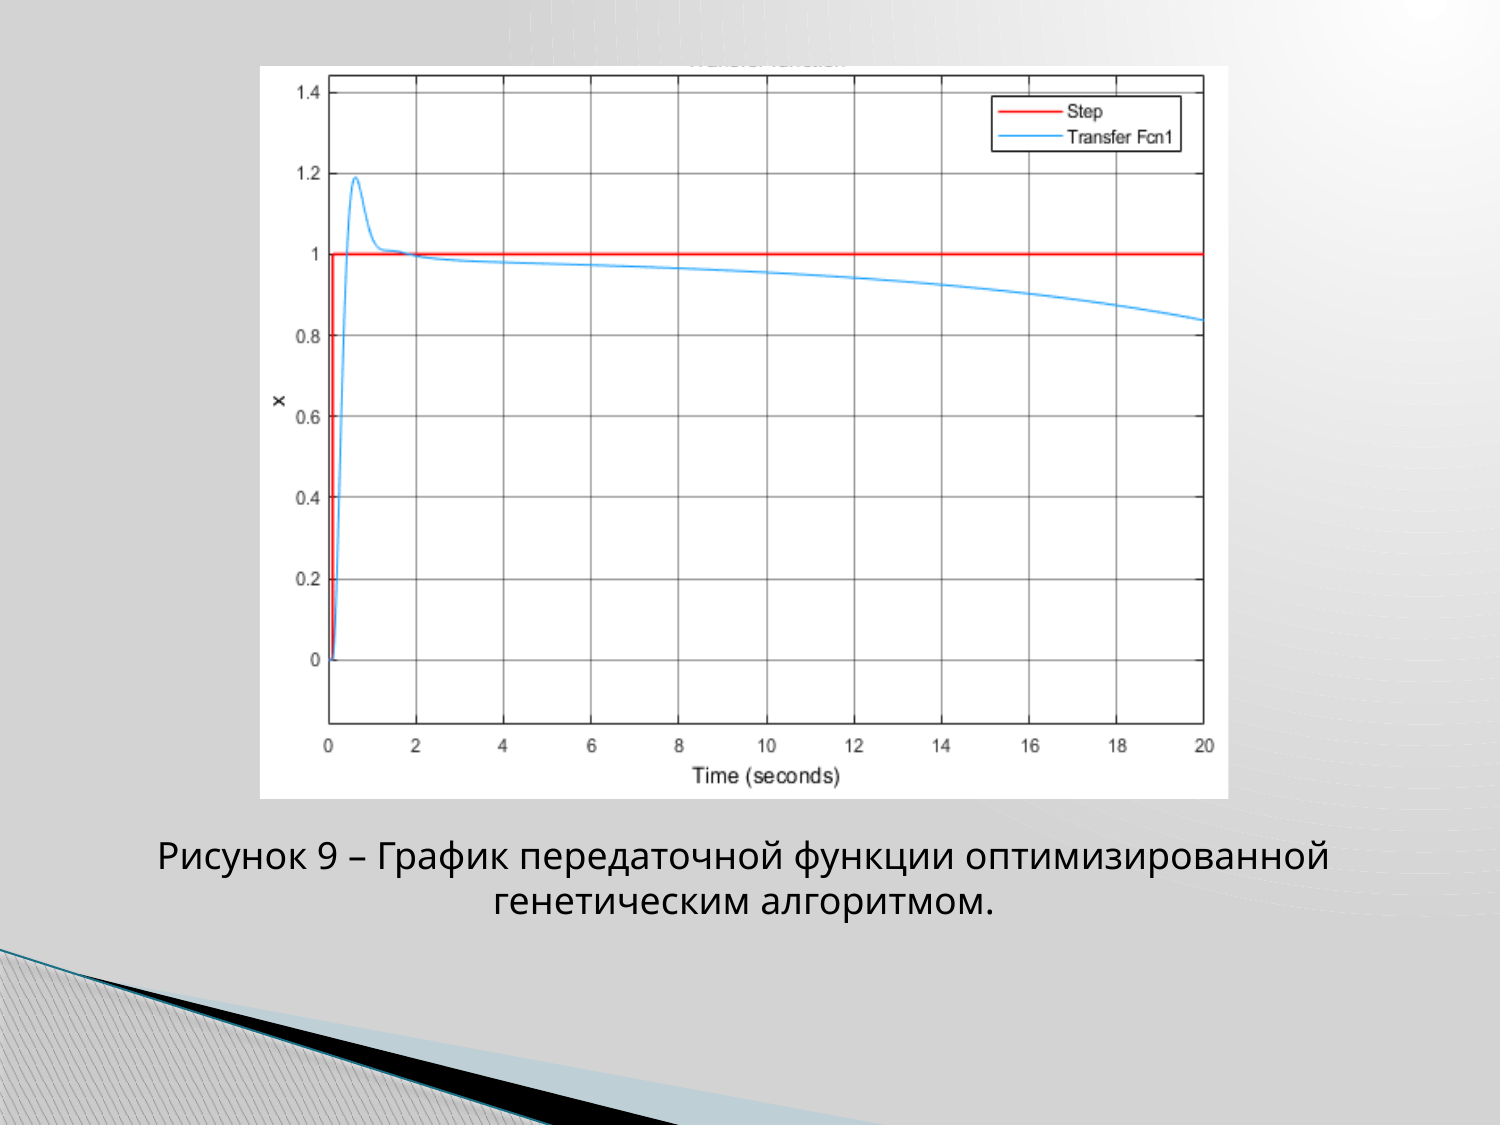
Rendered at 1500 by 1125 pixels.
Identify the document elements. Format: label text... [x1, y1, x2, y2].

picture [259, 66, 1229, 799]
text_box Рисунок 9 – График передаточной функции оптимизированной генетическим алгоритмом. [112, 824, 1376, 930]
